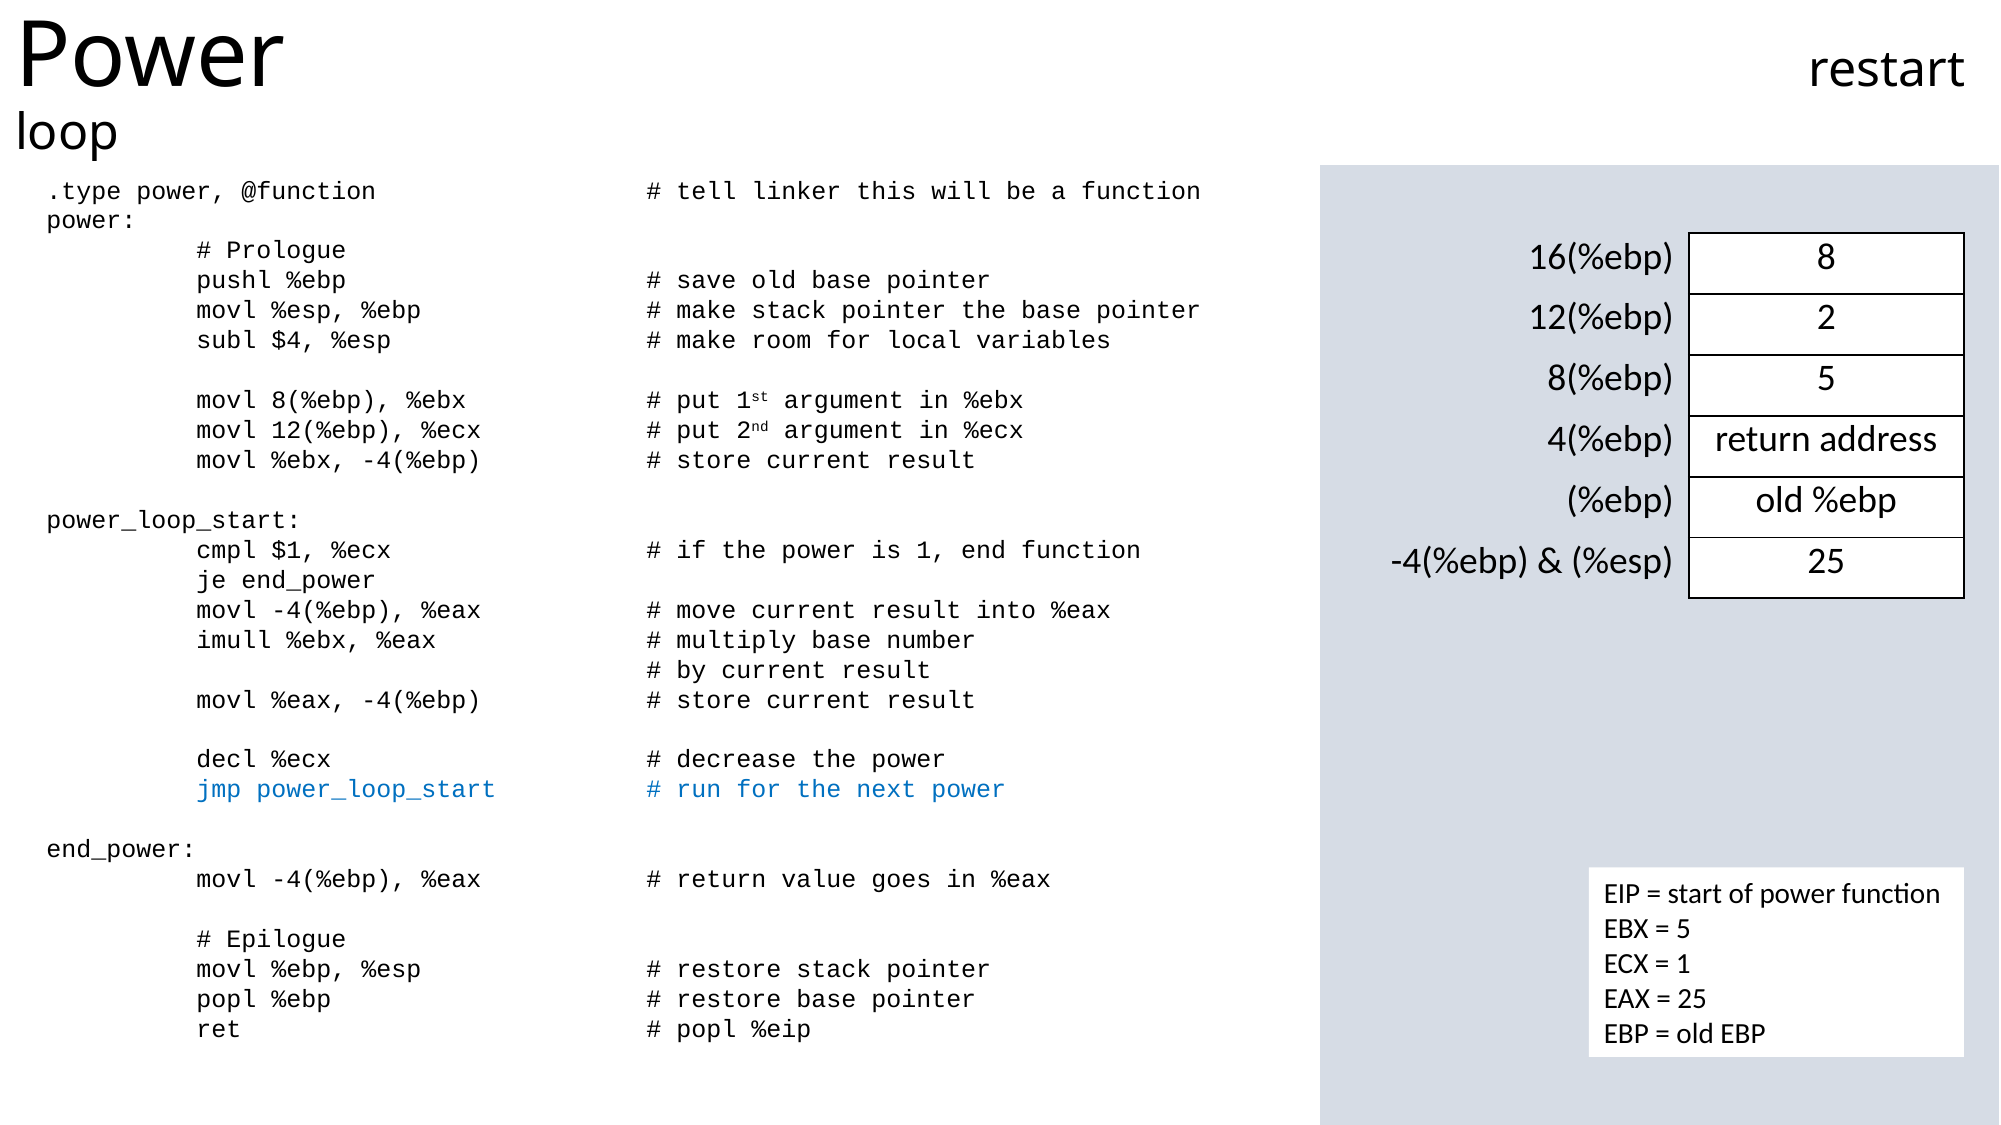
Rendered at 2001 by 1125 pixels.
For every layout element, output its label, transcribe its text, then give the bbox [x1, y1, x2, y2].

text_box [1320, 165, 1999, 1125]
text_box .type power, @function # tell linker this will be a function power: # Prologue pushl %ebp # save old base pointer movl %esp, %ebp # make stack pointer the base pointer subl $4, %esp # make room for local variables movl 8(%ebp), %ebx # put 1st argument in %ebx movl 12(%ebp), %ecx # put 2nd argument in %ecx movl %ebx, -4(%ebp) # store current result power_loop_start: cmpl $1, %ecx # if the power is 1, end function je end_power movl -4(%ebp), %eax # move current result into %eax imull %ebx, %eax # multiply base number # by current result movl %eax, -4(%ebp) # store current result decl %ecx # decrease the power jmp power_loop_start # run for the next power end_power: movl -4(%ebp), %eax # return value goes in %eax # Epilogue movl %ebp, %esp # restore stack pointer popl %ebp # restore base pointer ret # popl %eip [31, 166, 1320, 1050]
text_box EIP = start of power function EBX = 5 ECX = 1 EAX = 25 EBP = old EBP [1588, 867, 1964, 1057]
title Power restart loop [0, 0, 2000, 193]
